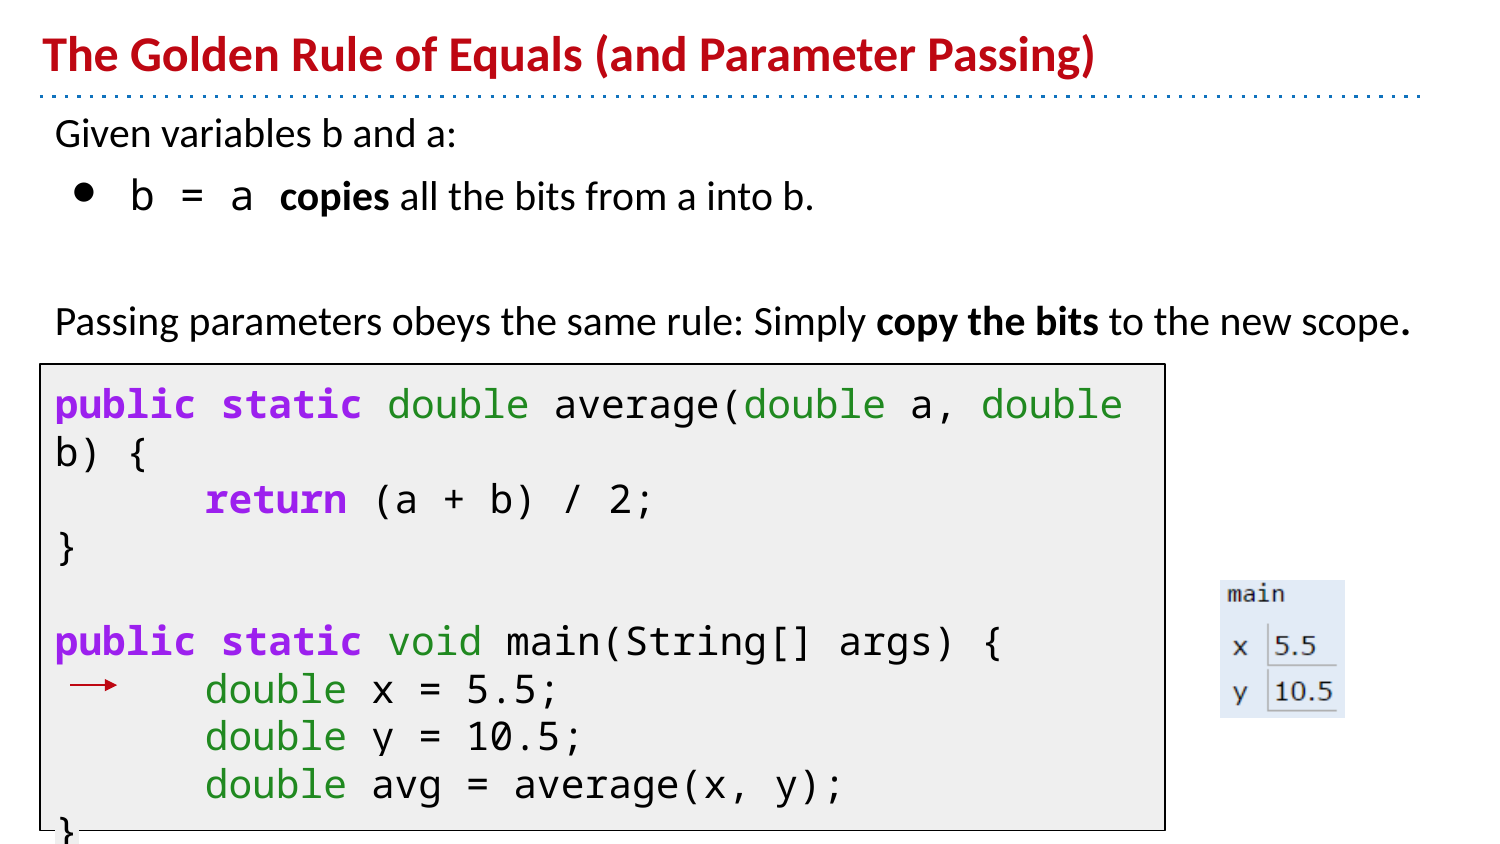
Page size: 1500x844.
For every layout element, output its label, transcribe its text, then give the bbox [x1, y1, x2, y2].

list Given variables b and a: b = a copies all the bits from a into b. Passing parameters obeys the same rule: Simply copy the bits to the new scope. [39, 91, 1476, 386]
picture [1220, 579, 1345, 718]
title The Golden Rule of Equals (and Parameter Passing) [27, 15, 1378, 97]
text_box public static double average(double a, double b) { return (a + b) / 2; } public static void main(String[] args) { double x = 5.5; double y = 10.5; double avg = average(x, y); } [39, 363, 1165, 831]
